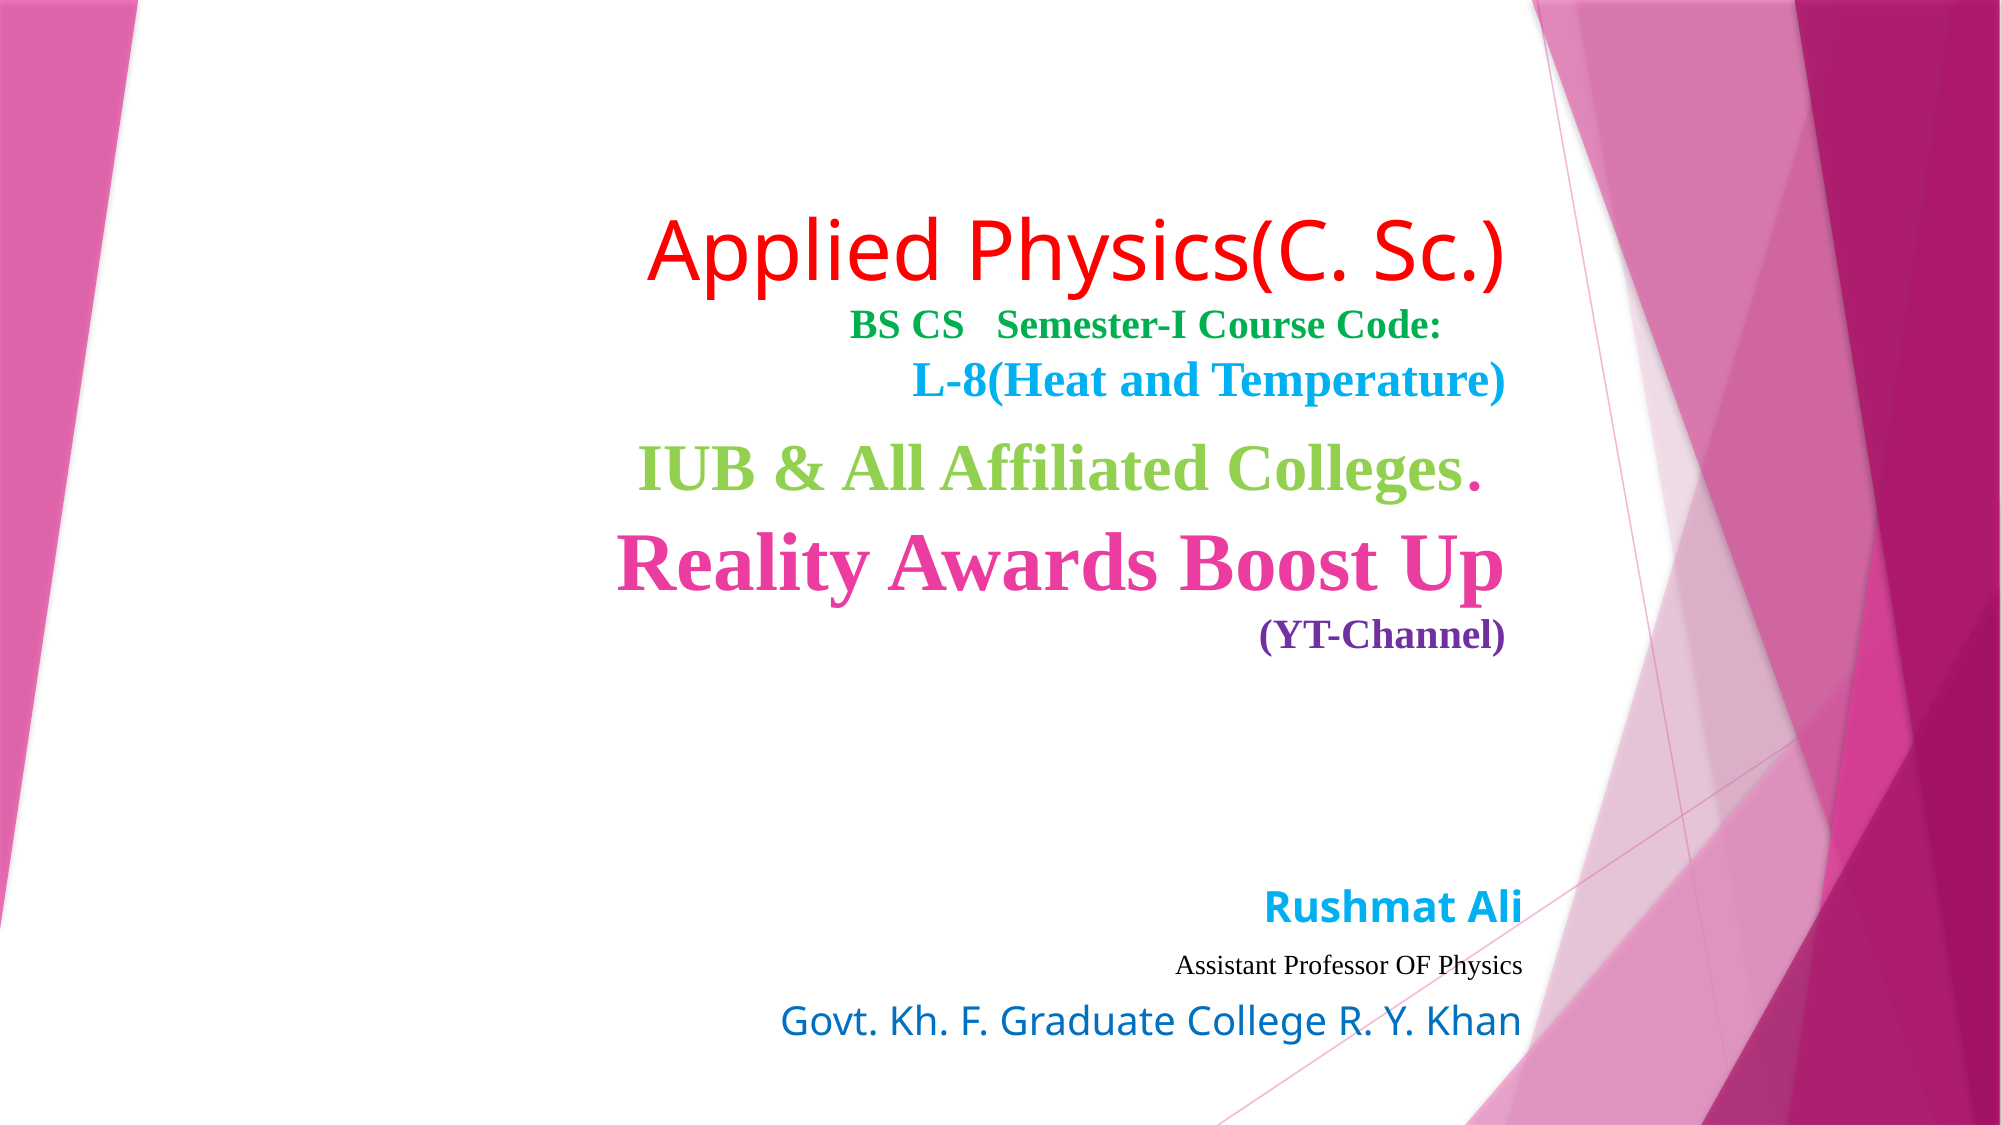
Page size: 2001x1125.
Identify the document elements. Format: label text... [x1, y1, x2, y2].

title Applied Physics(C. Sc.) BS CS Semester-I Course Code: L-8(Heat and Temperature) IUB & All Affiliated Colleges. Reality Awards Boost Up (YT-Channel) [247, 70, 1522, 665]
subtitle Rushmat Ali Assistant Professor OF Physics Govt. Kh. F. Graduate College R. Y. Khan [264, 872, 1539, 1053]
